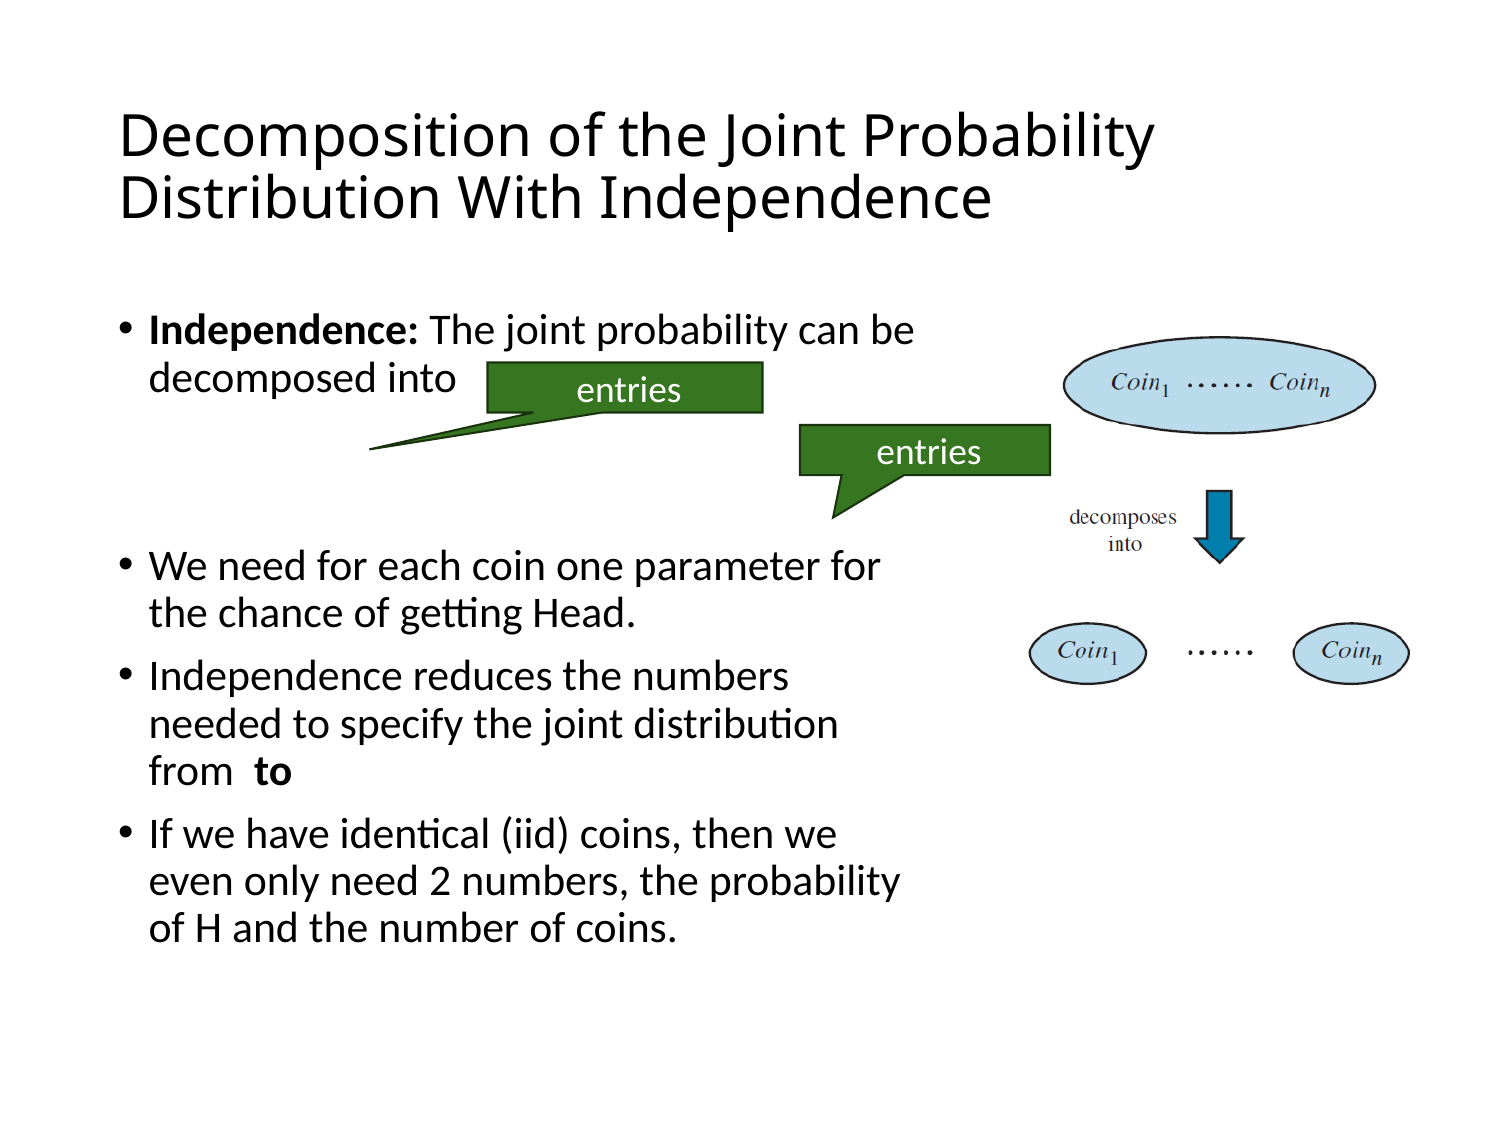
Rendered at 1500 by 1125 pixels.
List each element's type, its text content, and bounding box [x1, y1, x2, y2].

title Decomposition of the Joint Probability Distribution With Independence [103, 59, 1397, 278]
picture [1012, 275, 1438, 723]
